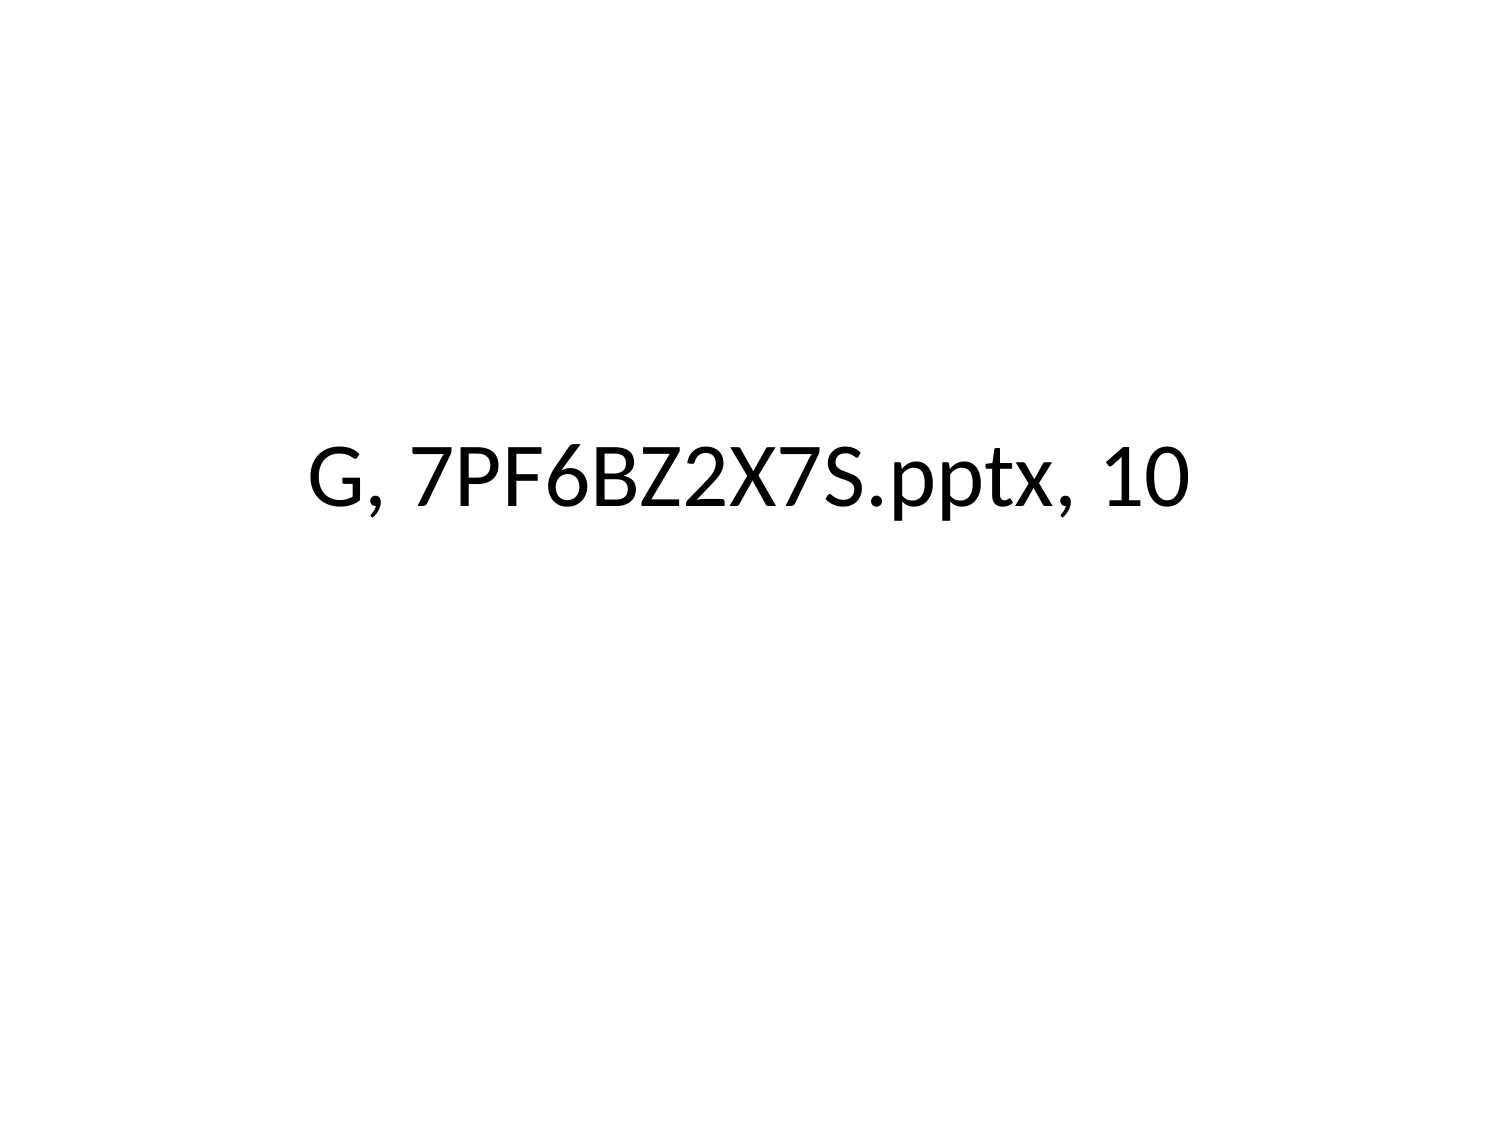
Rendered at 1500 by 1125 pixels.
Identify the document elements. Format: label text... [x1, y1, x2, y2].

title G, 7PF6BZ2X7S.pptx, 10 [112, 349, 1388, 591]
